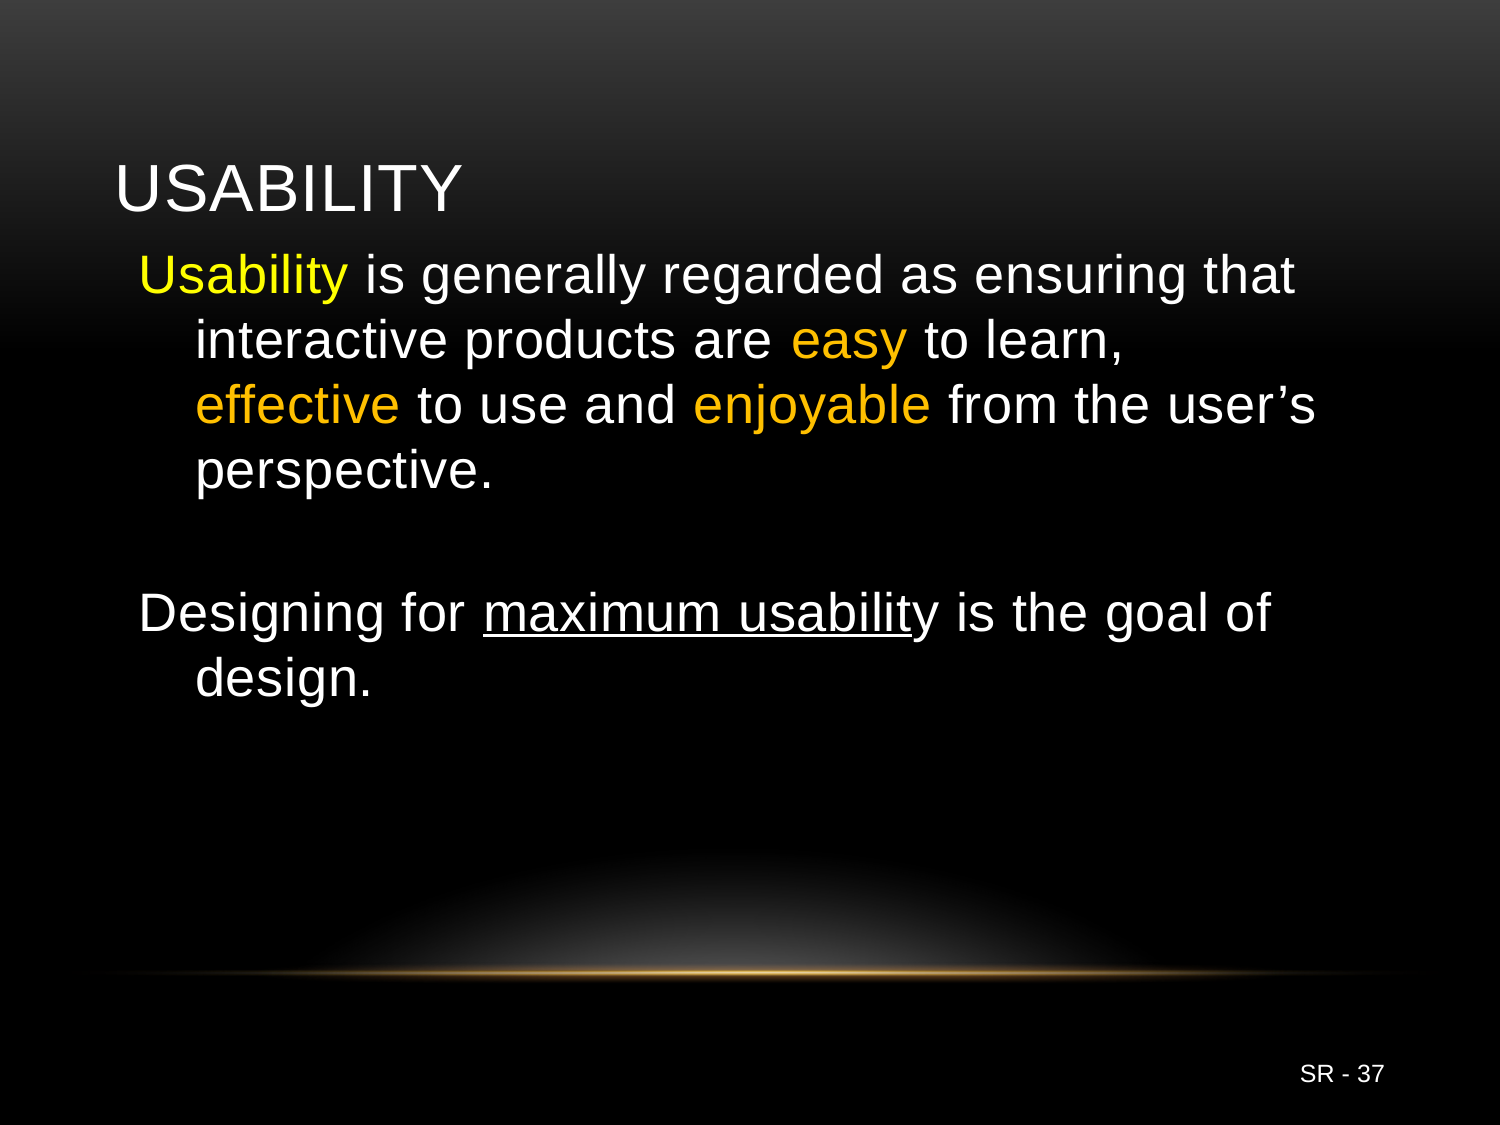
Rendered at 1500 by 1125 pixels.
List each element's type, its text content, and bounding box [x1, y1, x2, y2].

picture [0, 0, 1500, 1125]
title Usability [99, 45, 1400, 233]
list Usability is generally regarded as ensuring that interactive products are easy to learn, effective to use and enjoyable from the user’s perspective. Designing for maximum usability is the goal of design. [123, 231, 1355, 1020]
slide_number SR - 37 [1237, 1042, 1400, 1103]
